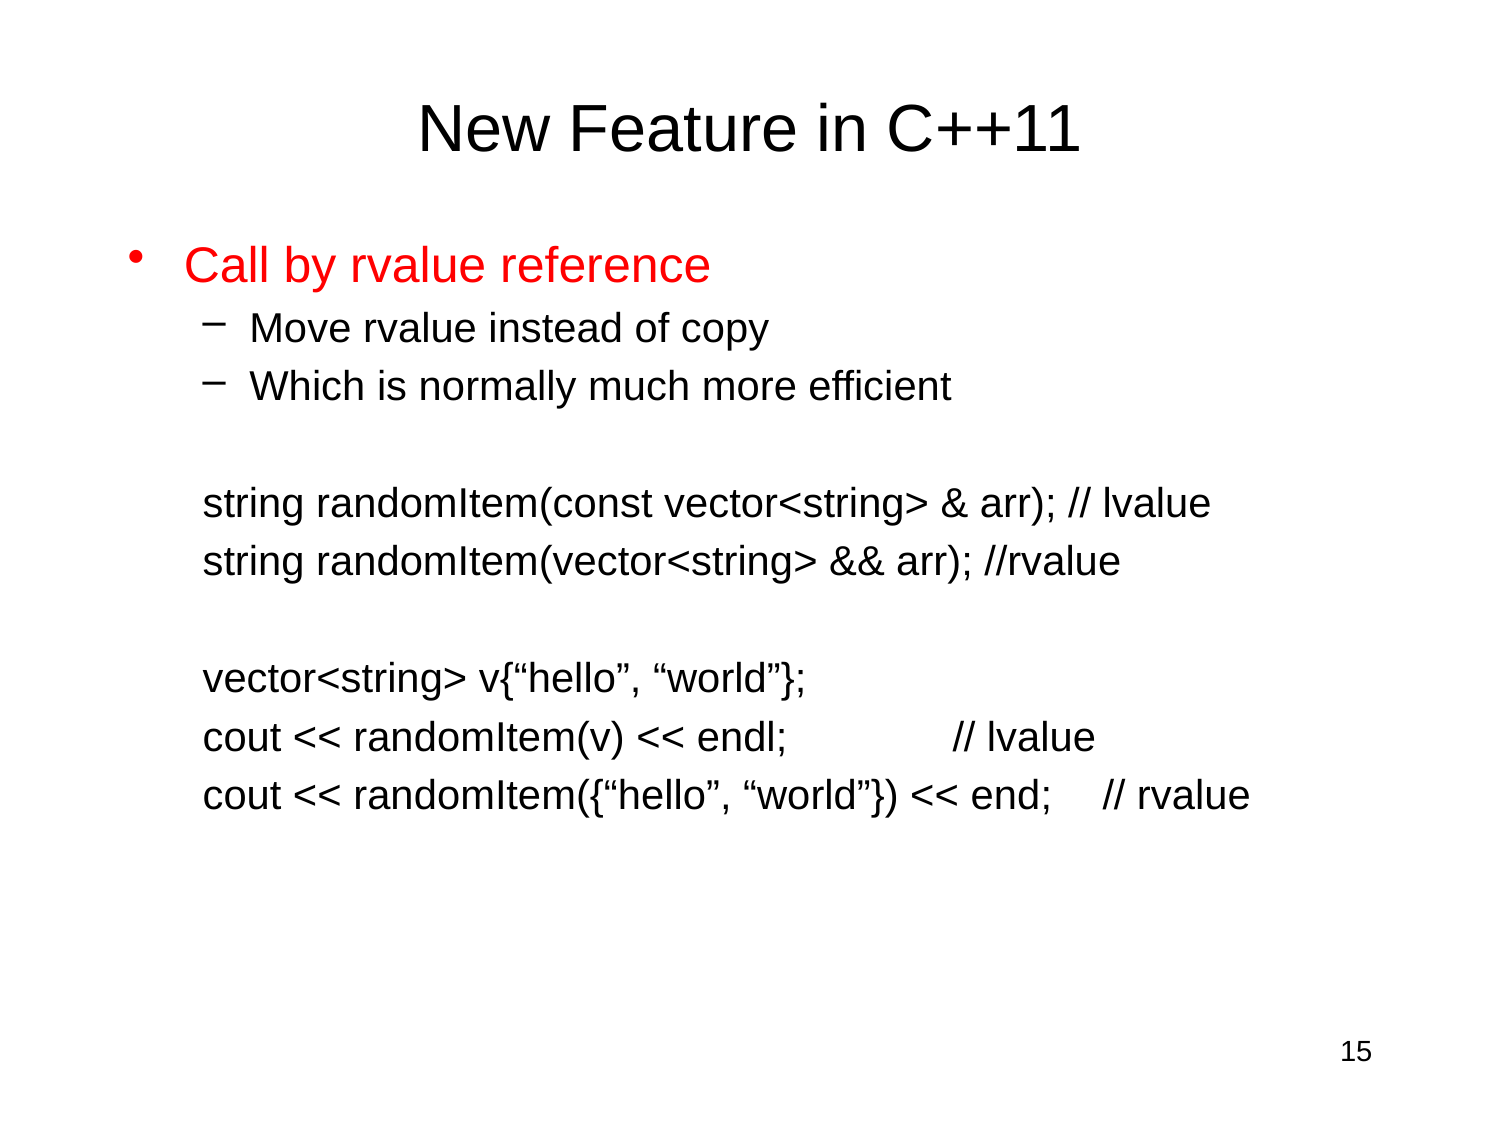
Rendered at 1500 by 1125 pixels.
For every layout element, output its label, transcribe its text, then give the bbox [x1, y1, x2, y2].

slide_number 15 [1074, 1024, 1388, 1101]
title New Feature in C++11 [112, 62, 1388, 188]
list Call by rvalue reference Move rvalue instead of copy Which is normally much more efficient string randomItem(const vector<string> & arr); // lvalue string randomItem(vector<string> && arr); //rvalue vector<string> v{“hello”, “world”}; cout << randomItem(v) << endl; // lvalue cout << randomItem({“hello”, “world”}) << end; // rvalue [112, 224, 1388, 1000]
